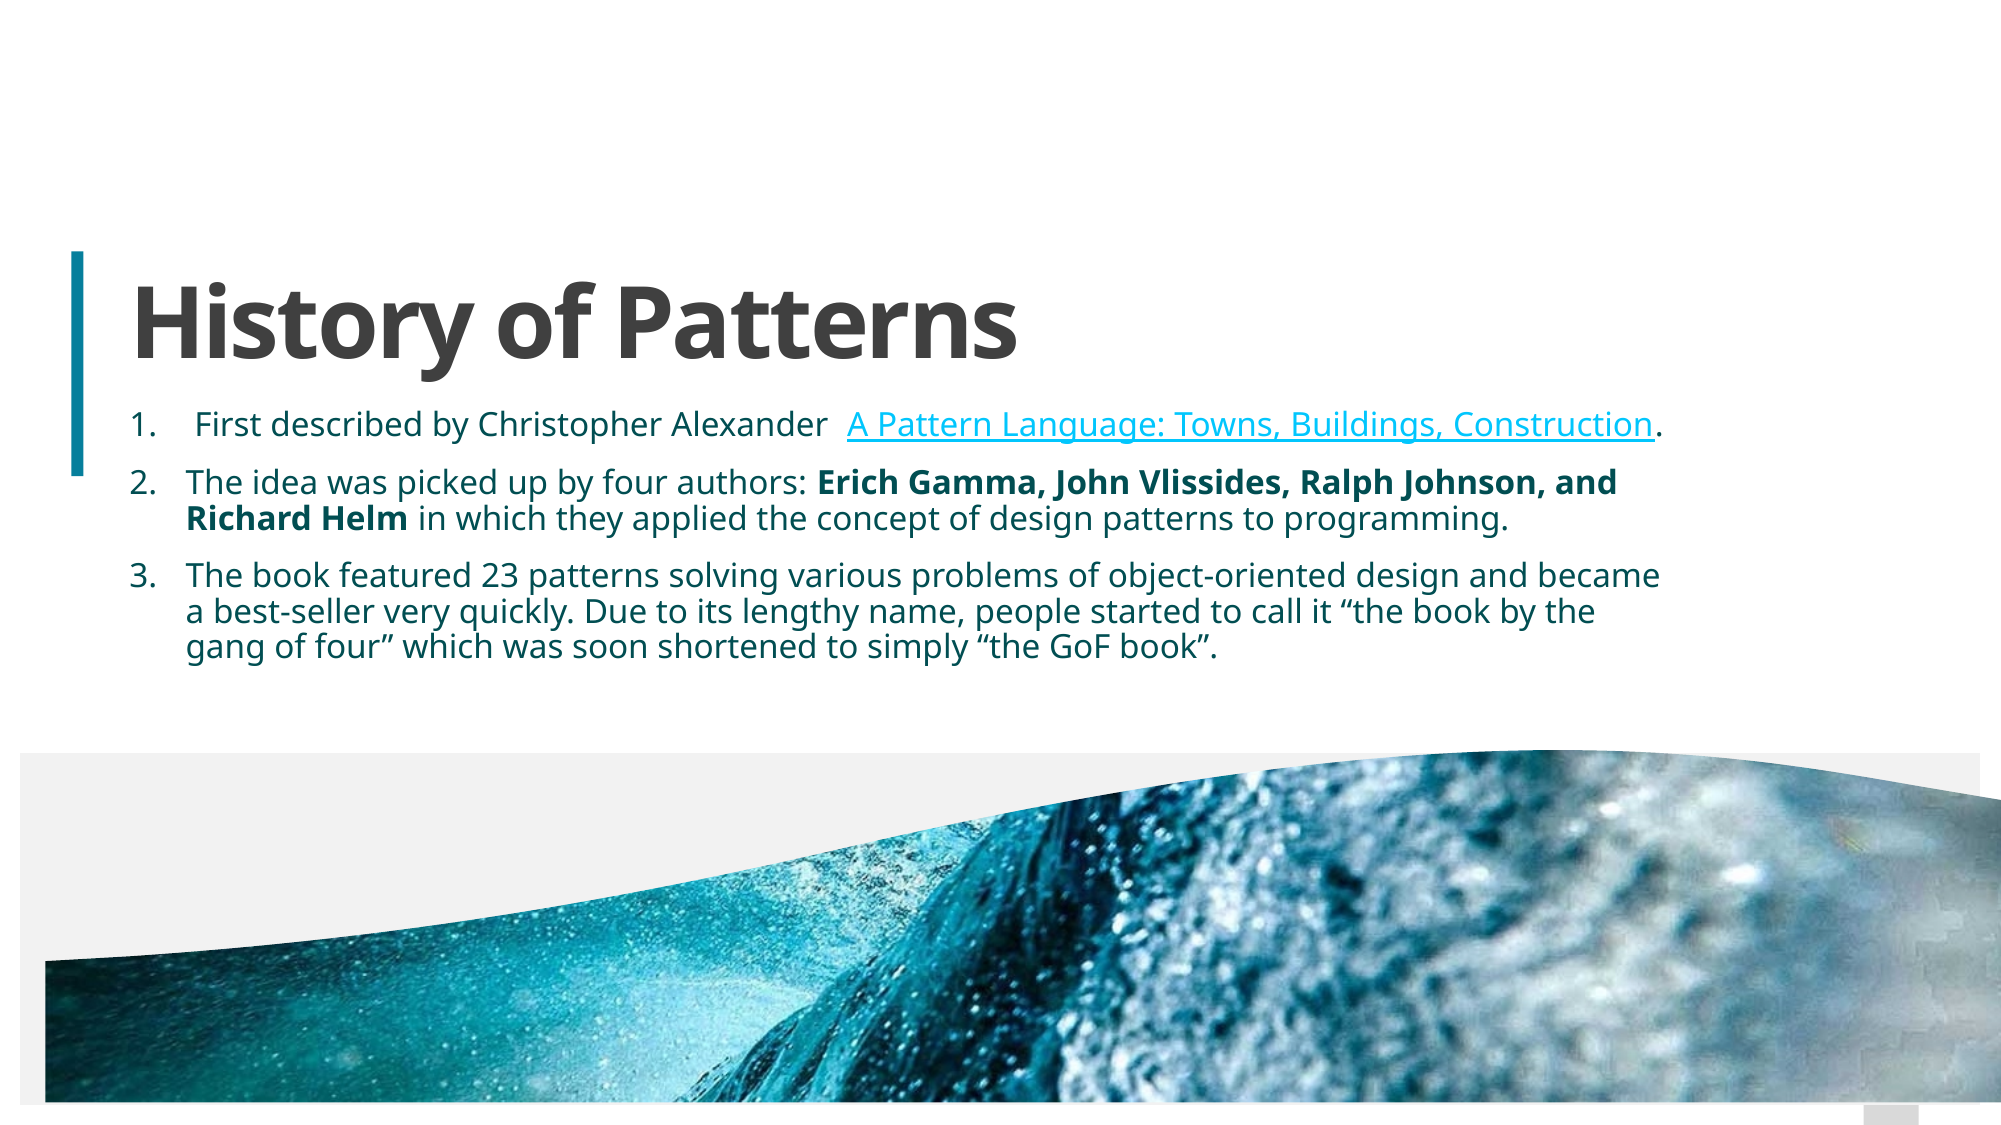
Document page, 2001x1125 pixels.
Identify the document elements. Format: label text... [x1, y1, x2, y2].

picture [20, 750, 2001, 1105]
title History of Patterns [114, 264, 1700, 387]
list First described by Christopher Alexander A Pattern Language: Towns, Buildings, Construction. The idea was picked up by four authors: Erich Gamma, John Vlissides, Ralph Johnson, and Richard Helm in which they applied the concept of design patterns to programming. The book featured 23 patterns solving various problems of object-oriented design and became a best-seller very quickly. Due to its lengthy name, people started to call it “the book by the gang of four” which was soon shortened to simply “the GoF book”. [114, 404, 1700, 750]
